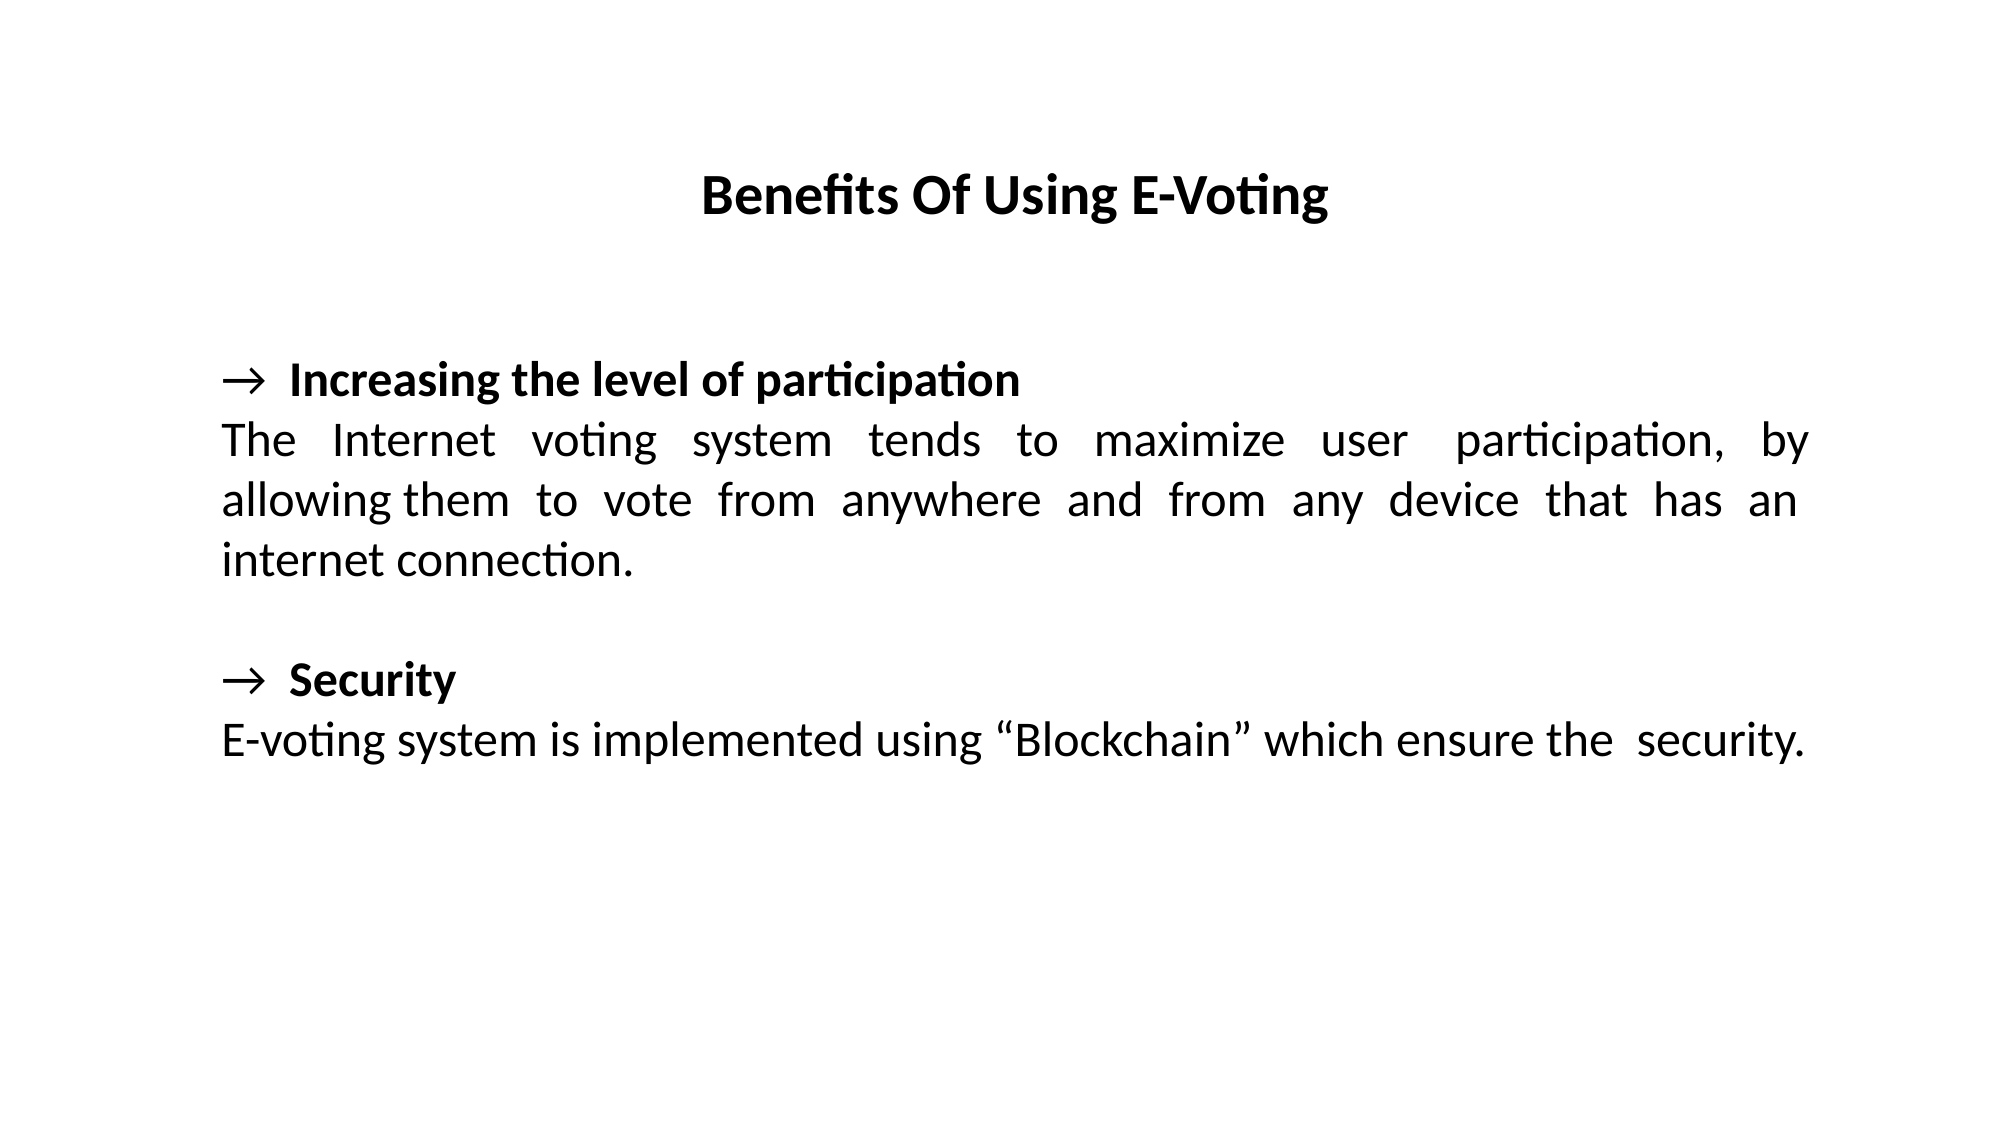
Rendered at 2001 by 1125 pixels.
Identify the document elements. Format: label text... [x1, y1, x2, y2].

text_box Benefits Of Using E-Voting → Increasing the level of participation The Internet voting system tends to maximize user participation, by allowing them to vote from anywhere and from any device that has an internet connection. → Security E-voting system is implemented using “Blockchain” which ensure the security. [206, 148, 1825, 1125]
